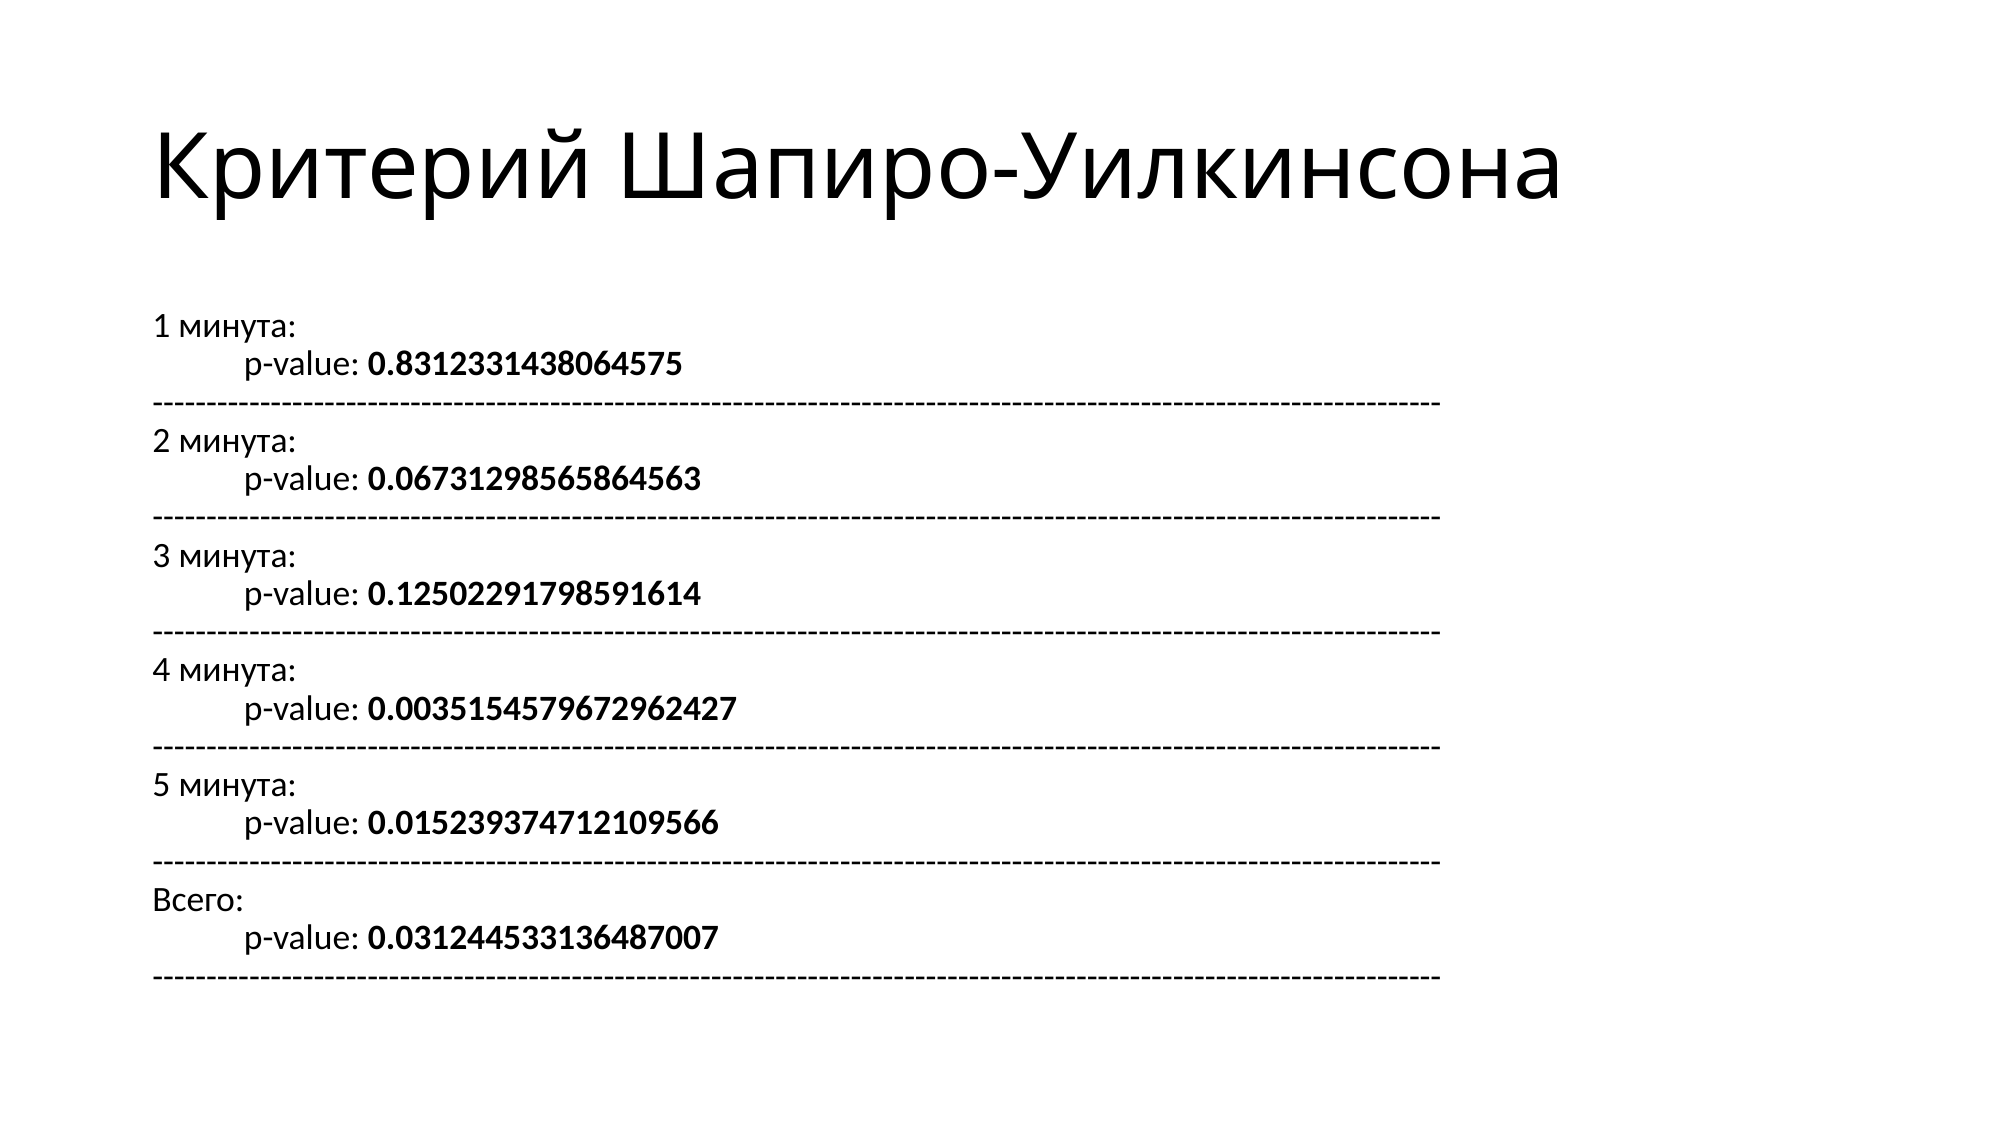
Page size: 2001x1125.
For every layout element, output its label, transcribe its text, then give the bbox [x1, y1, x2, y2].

title Критерий Шапиро-Уилкинсона [137, 59, 1863, 278]
list 1 минута: p-value: 0.8312331438064575 ------------------------------------------------------------------------------------------------------------------------ 2 минута: p-value: 0.06731298565864563 ------------------------------------------------------------------------------------------------------------------------ 3 минута: p-value: 0.12502291798591614 ------------------------------------------------------------------------------------------------------------------------ 4 минута: p-value: 0.0035154579672962427 ------------------------------------------------------------------------------------------------------------------------ 5 минута: p-value: 0.015239374712109566 ------------------------------------------------------------------------------------------------------------------------ Всего: p-value: 0.031244533136487007 ------------------------------------------------------------------------------------------------------------------------ [137, 299, 1863, 1014]
